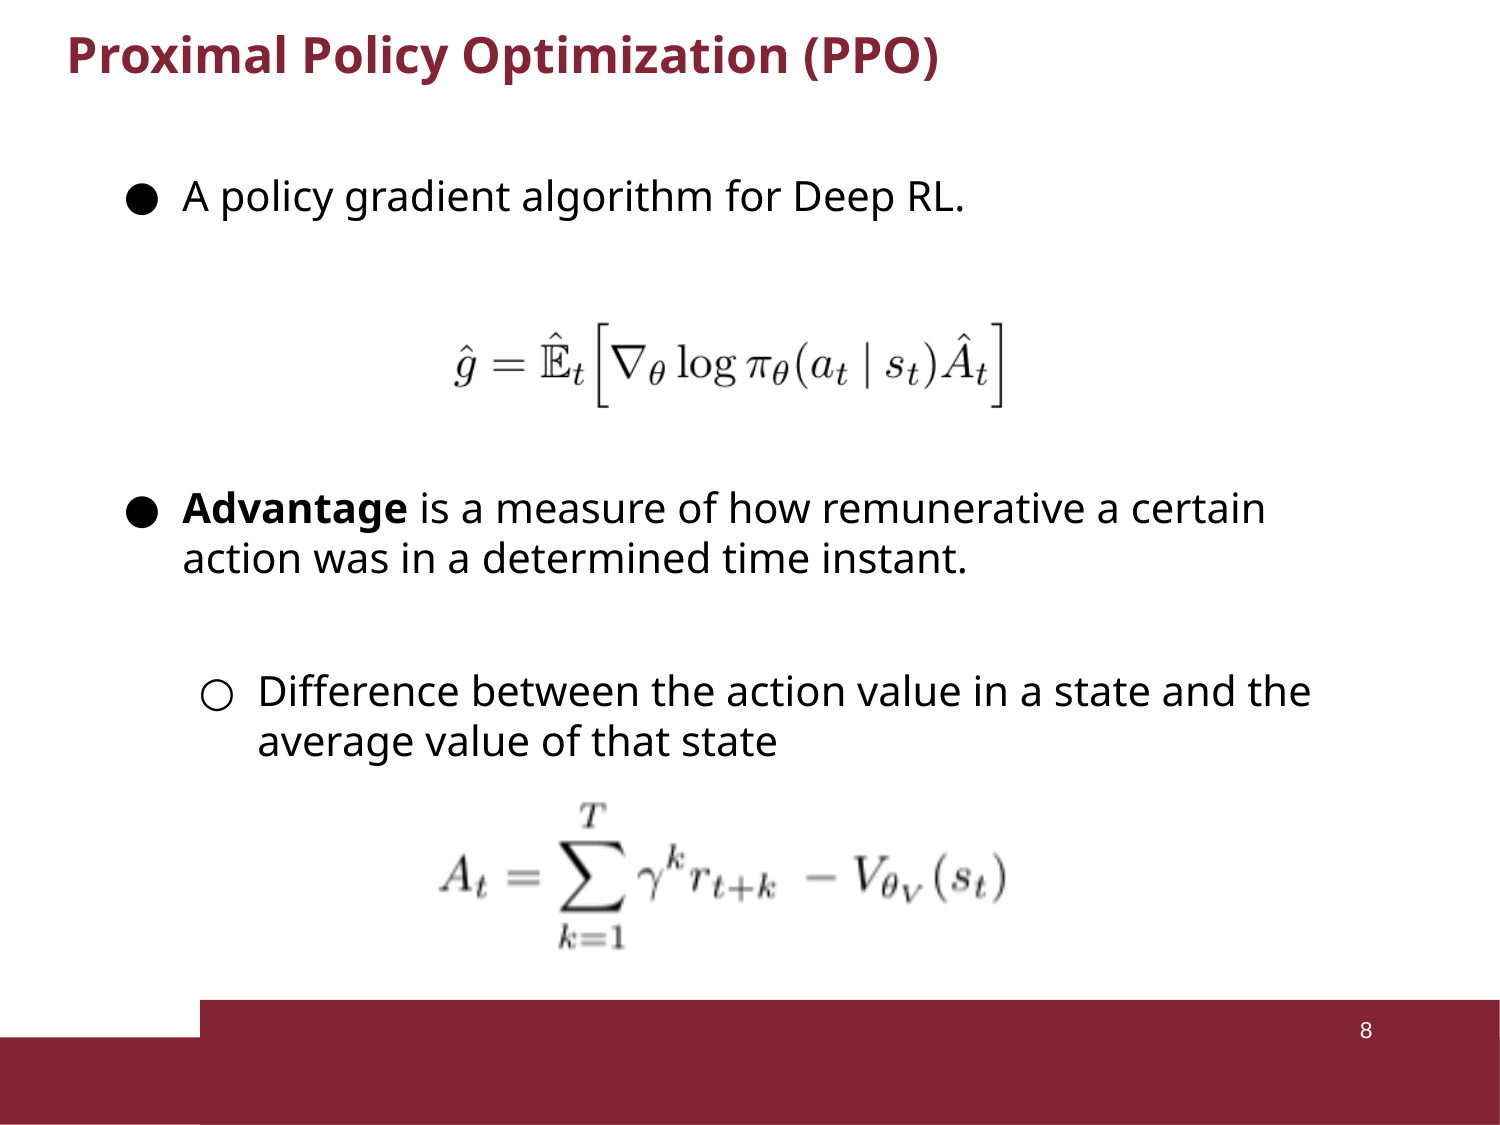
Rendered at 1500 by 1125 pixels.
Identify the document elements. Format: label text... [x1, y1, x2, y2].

title Proximal Policy Optimization (PPO) [52, 15, 1361, 257]
subtitle A policy gradient algorithm for Deep RL. Advantage is a measure of how remunerative a certain action was in a determined time instant. Difference between the action value in a state and the average value of that state [92, 161, 1401, 896]
slide_number ‹#› [1074, 1008, 1388, 1084]
picture [388, 278, 1072, 442]
picture [388, 791, 1135, 972]
